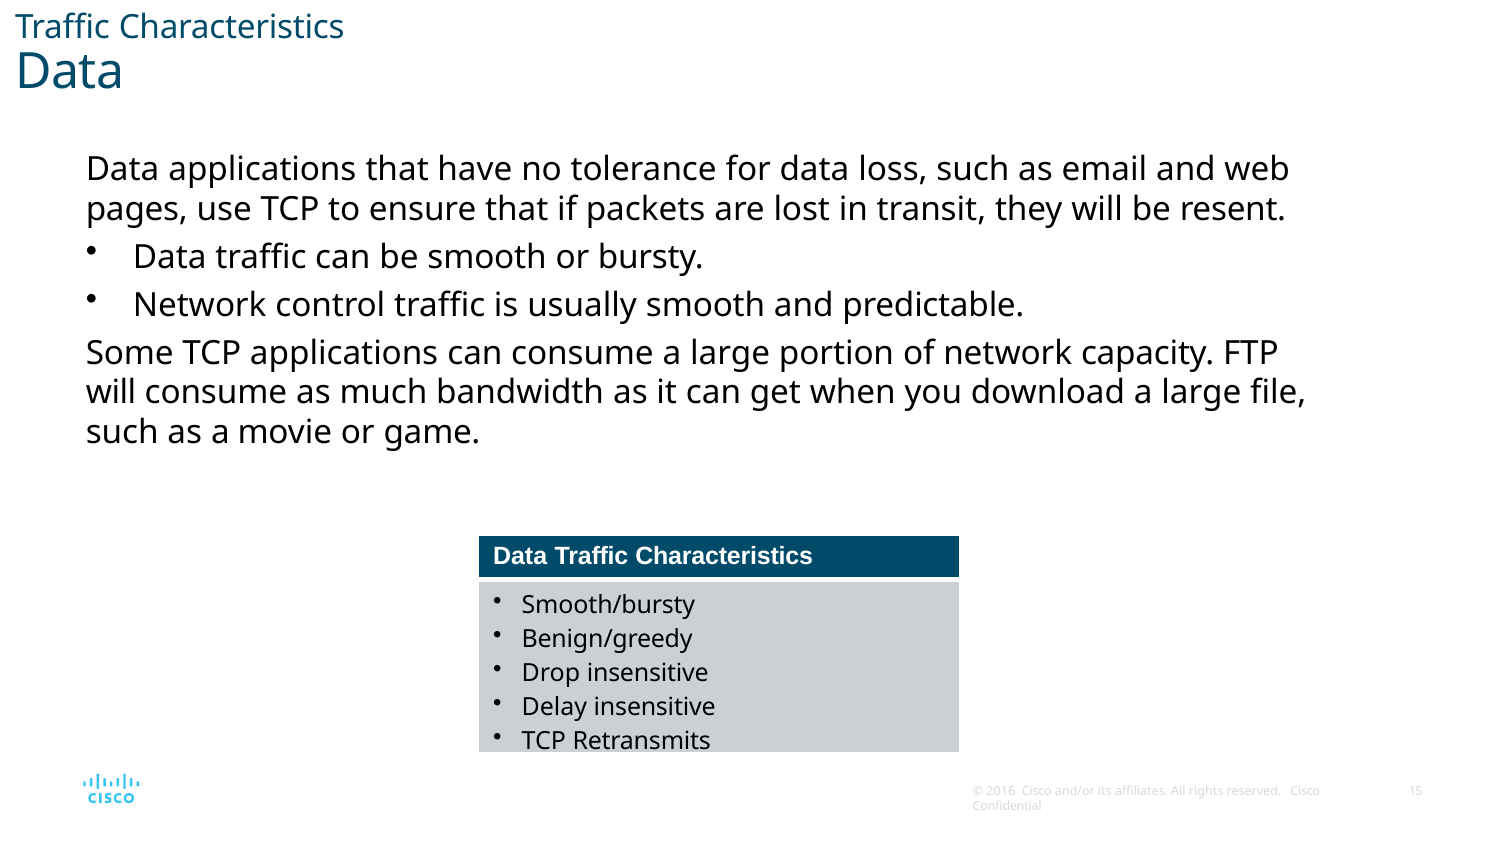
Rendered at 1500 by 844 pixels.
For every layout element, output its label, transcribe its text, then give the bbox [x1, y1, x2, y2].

footer © 2016 Cisco and/or its affiliates. All rights reserved. Cisco Confidential [970, 782, 1381, 844]
title Traffic Characteristics Data [12, 9, 1084, 153]
slide_number 15 [1406, 782, 1432, 844]
text_box Data applications that have no tolerance for data loss, such as email and web pages, use TCP to ensure that if packets are lost in transit, they will be resent. Data traffic can be smooth or bursty. Network control traffic is usually smooth and predictable. Some TCP applications can consume a large portion of network capacity. FTP will consume as much bandwidth as it can get when you download a large file, such as a movie or game. [83, 145, 1340, 451]
table_cell Smooth/bursty Benign/greedy Drop insensitive Delay insensitive TCP Retransmits [479, 582, 959, 752]
table_header Data Traffic Characteristics [479, 536, 959, 577]
